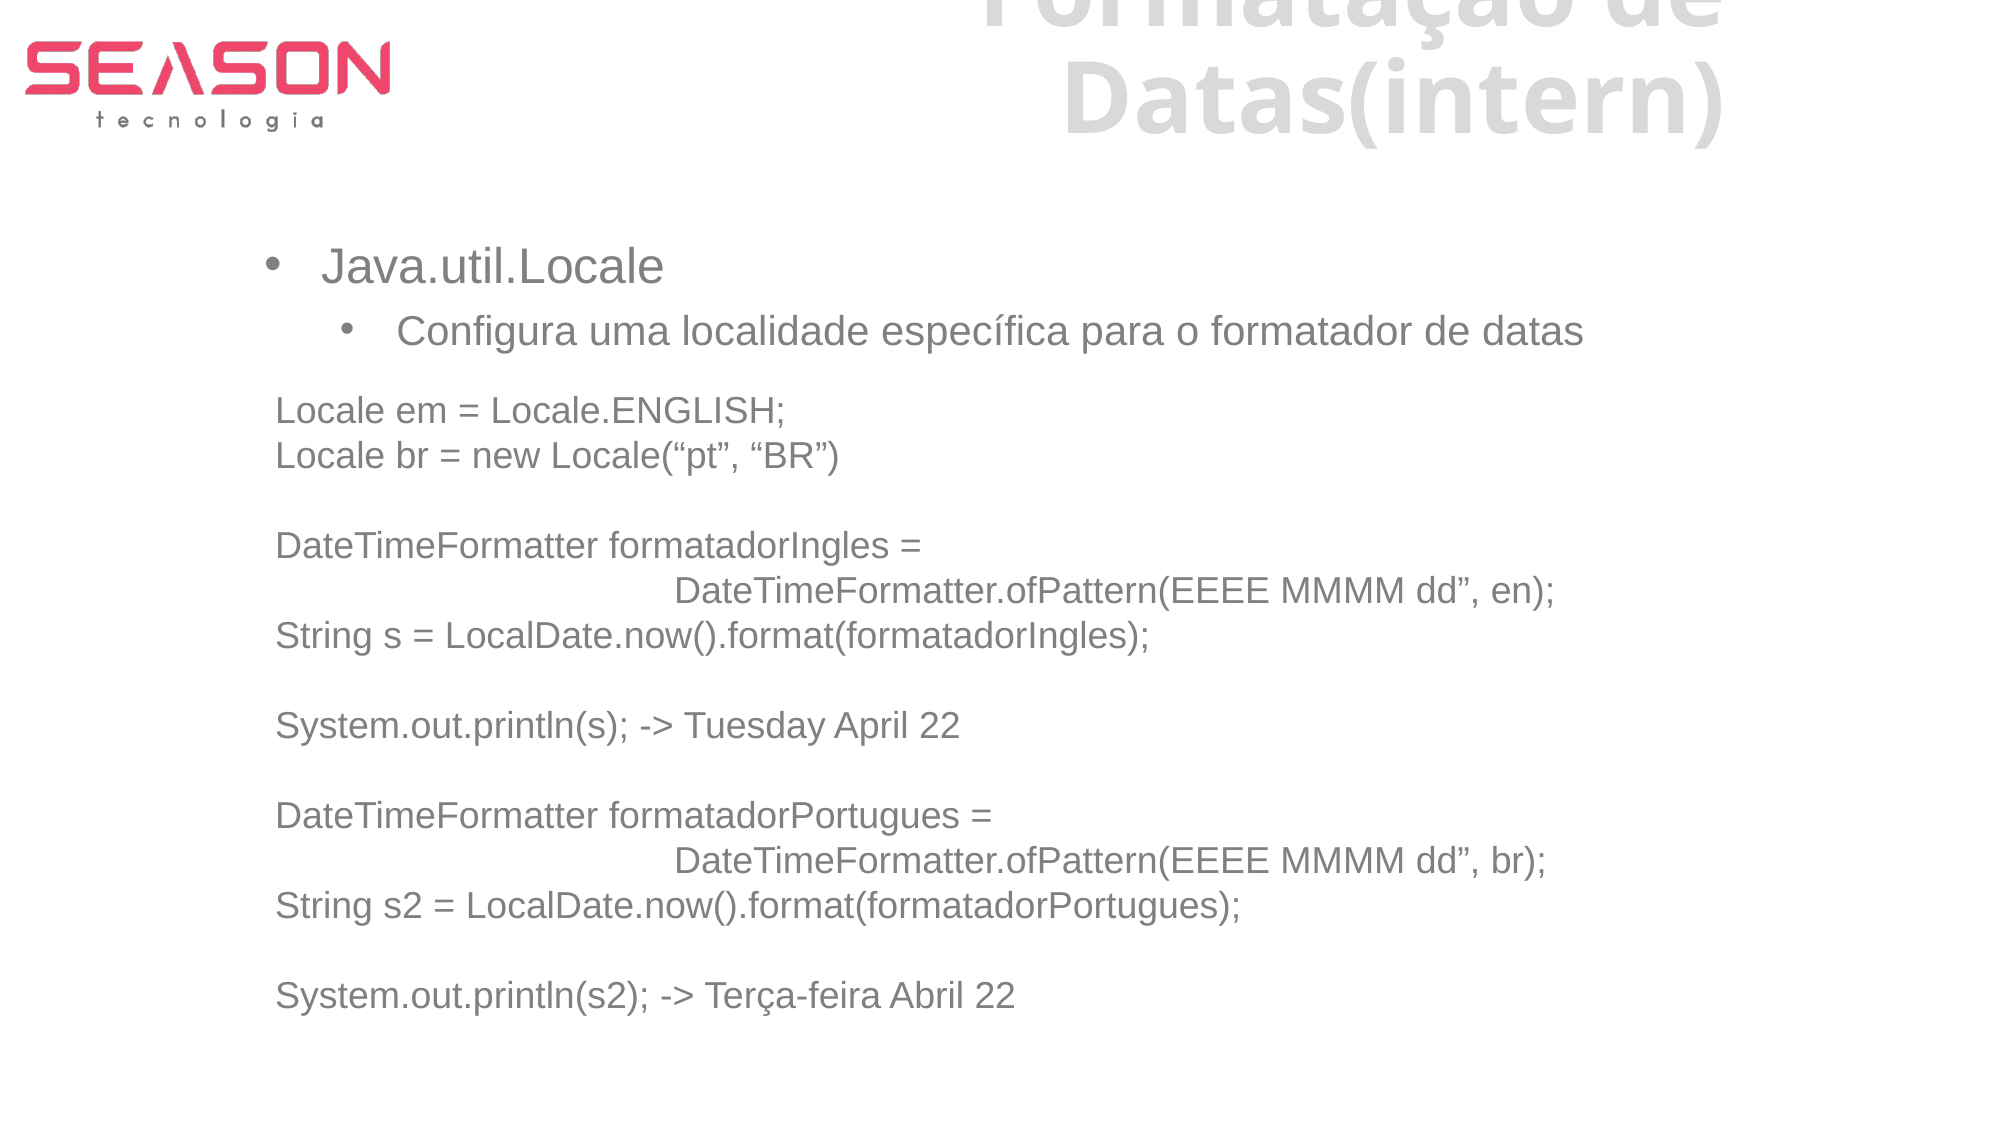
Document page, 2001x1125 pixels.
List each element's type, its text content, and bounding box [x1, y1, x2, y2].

text_box Locale em = Locale.ENGLISH; Locale br = new Locale(“pt”, “BR”) DateTimeFormatter formatadorIngles = DateTimeFormatter.ofPattern(EEEE MMMM dd”, en); String s = LocalDate.now().format(formatadorIngles); System.out.println(s); -> Tuesday April 22 DateTimeFormatter formatadorPortugues = DateTimeFormatter.ofPattern(EEEE MMMM dd”, br); String s2 = LocalDate.now().format(formatadorPortugues); System.out.println(s2); -> Terça-feira Abril 22 [260, 378, 1761, 1037]
picture [25, 41, 390, 132]
text_box Formatação de Datas(intern) [486, 41, 1742, 163]
text_box Java.util.Locale Configura uma localidade específica para o formatador de datas [249, 225, 1750, 379]
